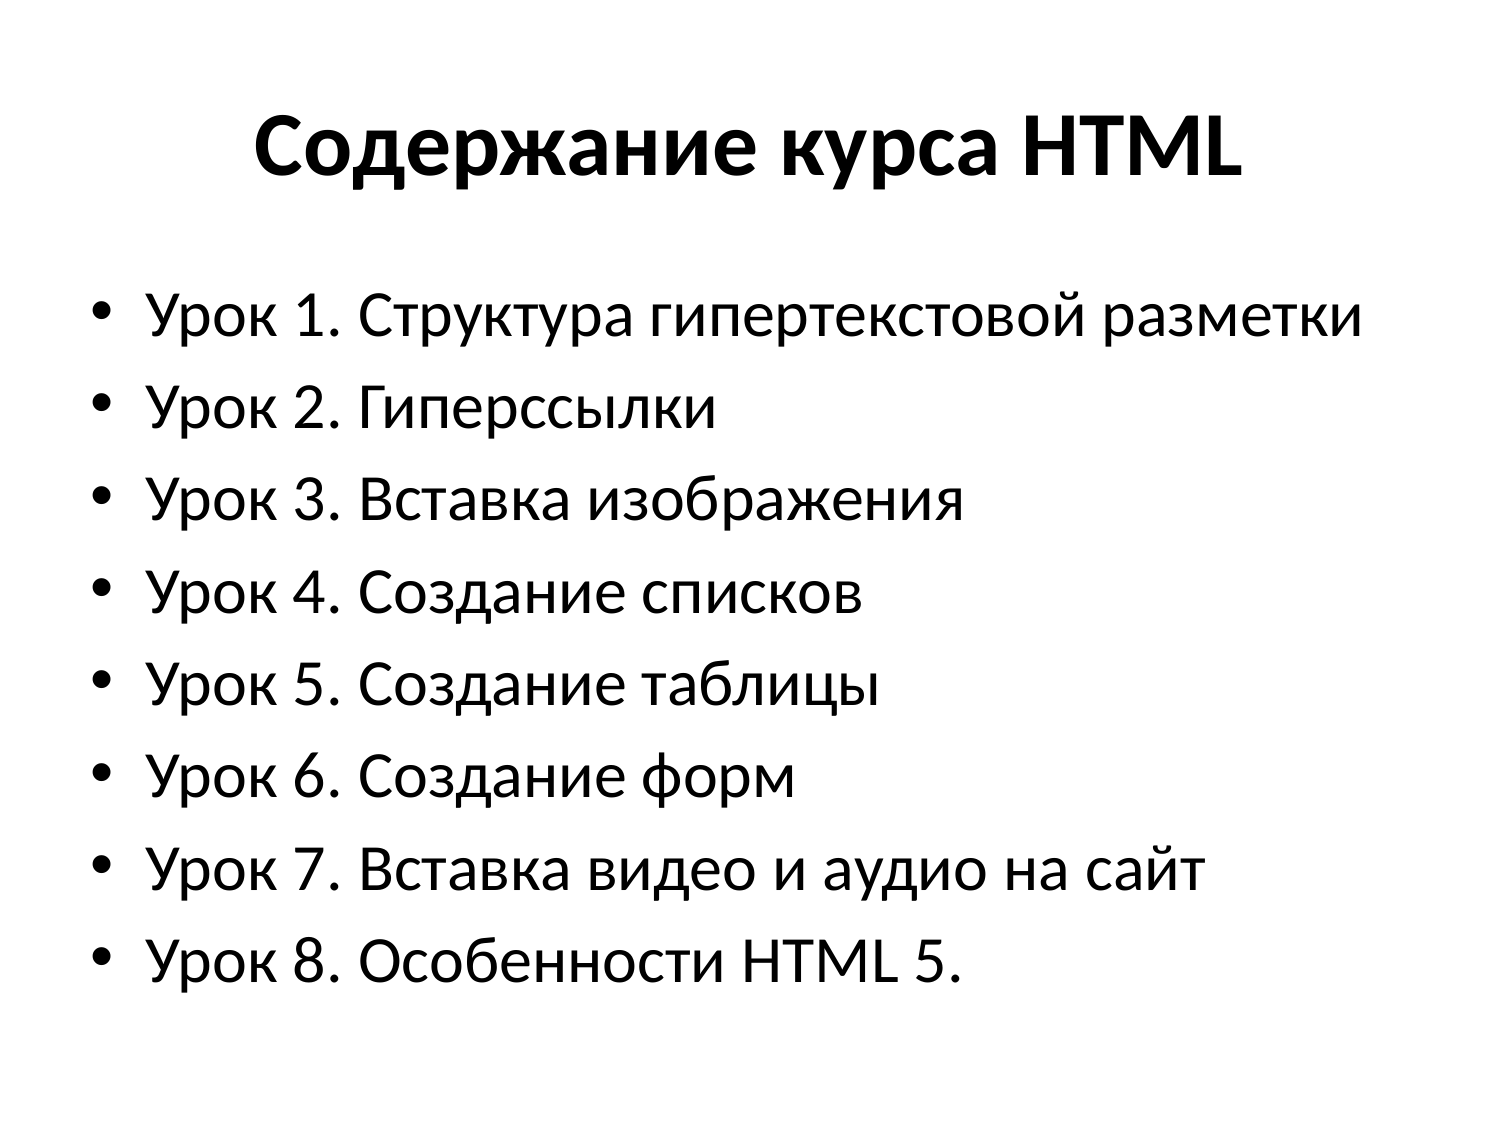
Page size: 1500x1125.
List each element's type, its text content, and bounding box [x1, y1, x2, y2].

list Урок 1. Структура гипертекстовой разметки Урок 2. Гиперссылки Урок 3. Вставка изображения Урок 4. Создание списков Урок 5. Создание таблицы Урок 6. Создание форм Урок 7. Вставка видео и аудио на сайт Урок 8. Особенности HTML 5. [75, 262, 1425, 1005]
title Содержание курса HTML [75, 45, 1425, 233]
